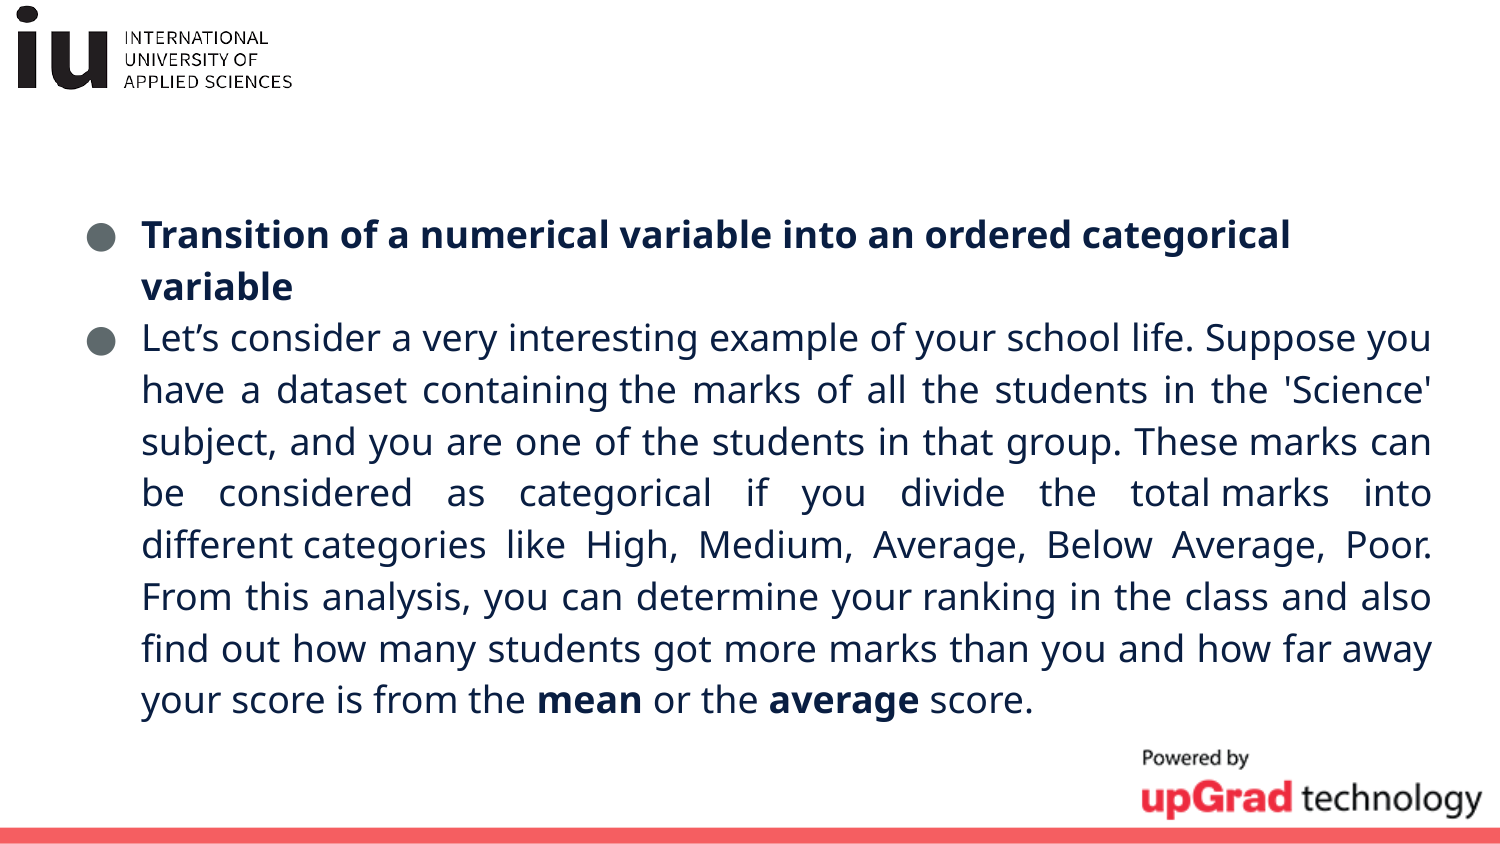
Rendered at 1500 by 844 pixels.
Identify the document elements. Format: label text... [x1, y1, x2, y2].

picture [1124, 718, 1500, 844]
picture [12, 0, 296, 122]
list Transition of a numerical variable into an ordered categorical variable Let’s consider a very interesting example of your school life. Suppose you have a dataset containing the marks of all the students in the 'Science' subject, and you are one of the students in that group. These marks can be considered as categorical if you divide the total marks into different categories like High, Medium, Average, Below Average, Poor. From this analysis, you can determine your ranking in the class and also find out how many students got more marks than you and how far away your score is from the mean or the average score. [51, 189, 1449, 750]
